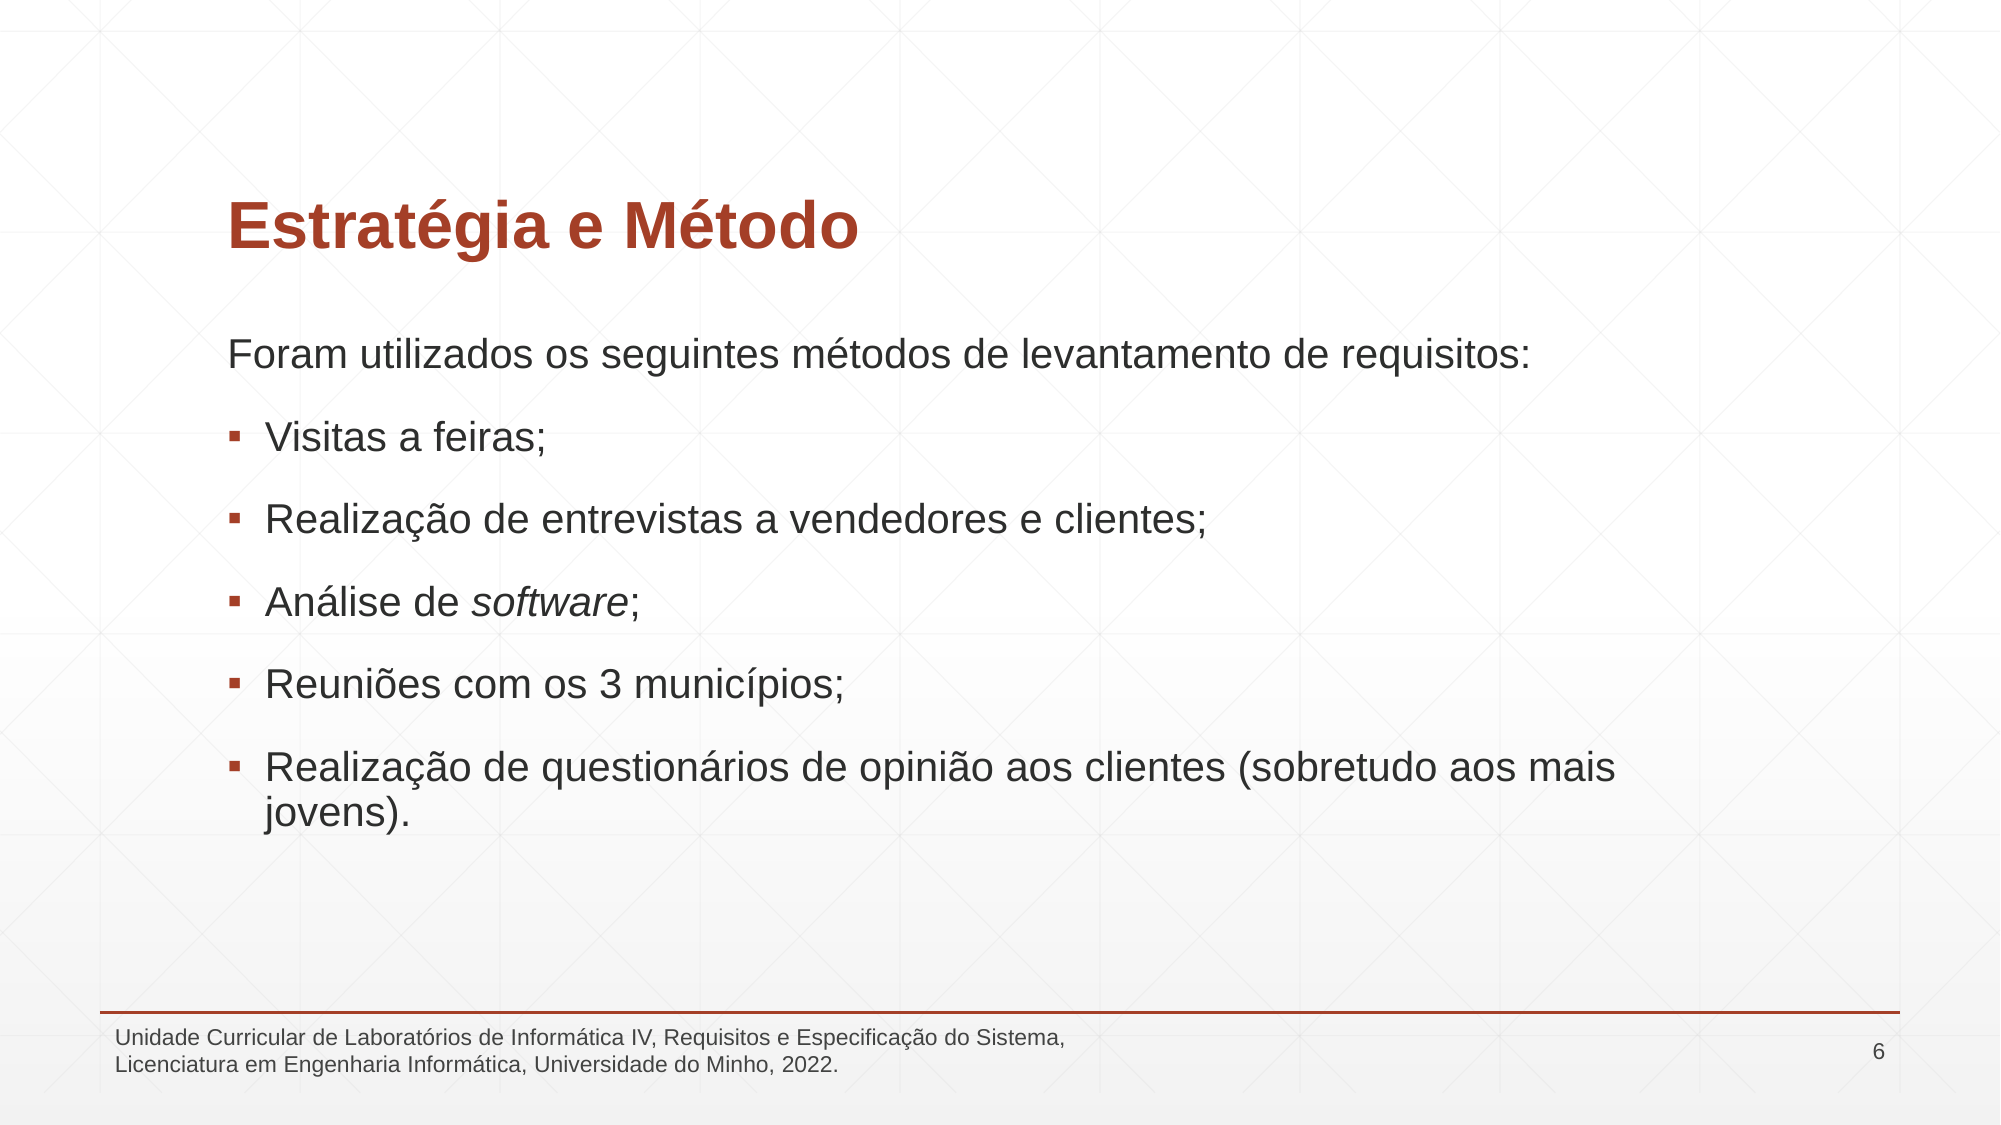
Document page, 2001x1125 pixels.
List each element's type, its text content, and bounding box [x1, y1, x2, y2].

footer Unidade Curricular de Laboratórios de Informática IV, Requisitos e Especificação do Sistema, Licenciatura em Engenharia Informática, Universidade do Minho, 2022. [99, 1031, 1106, 1069]
title Estratégia e Método [212, 82, 1788, 271]
list Foram utilizados os seguintes métodos de levantamento de requisitos: Visitas a feiras; Realização de entrevistas a vendedores e clientes; Análise de software; Reuniões com os 3 municípios; Realização de questionários de opinião aos clientes (sobretudo aos mais jovens). [212, 324, 1788, 950]
slide_number 6 [1749, 1031, 1901, 1069]
